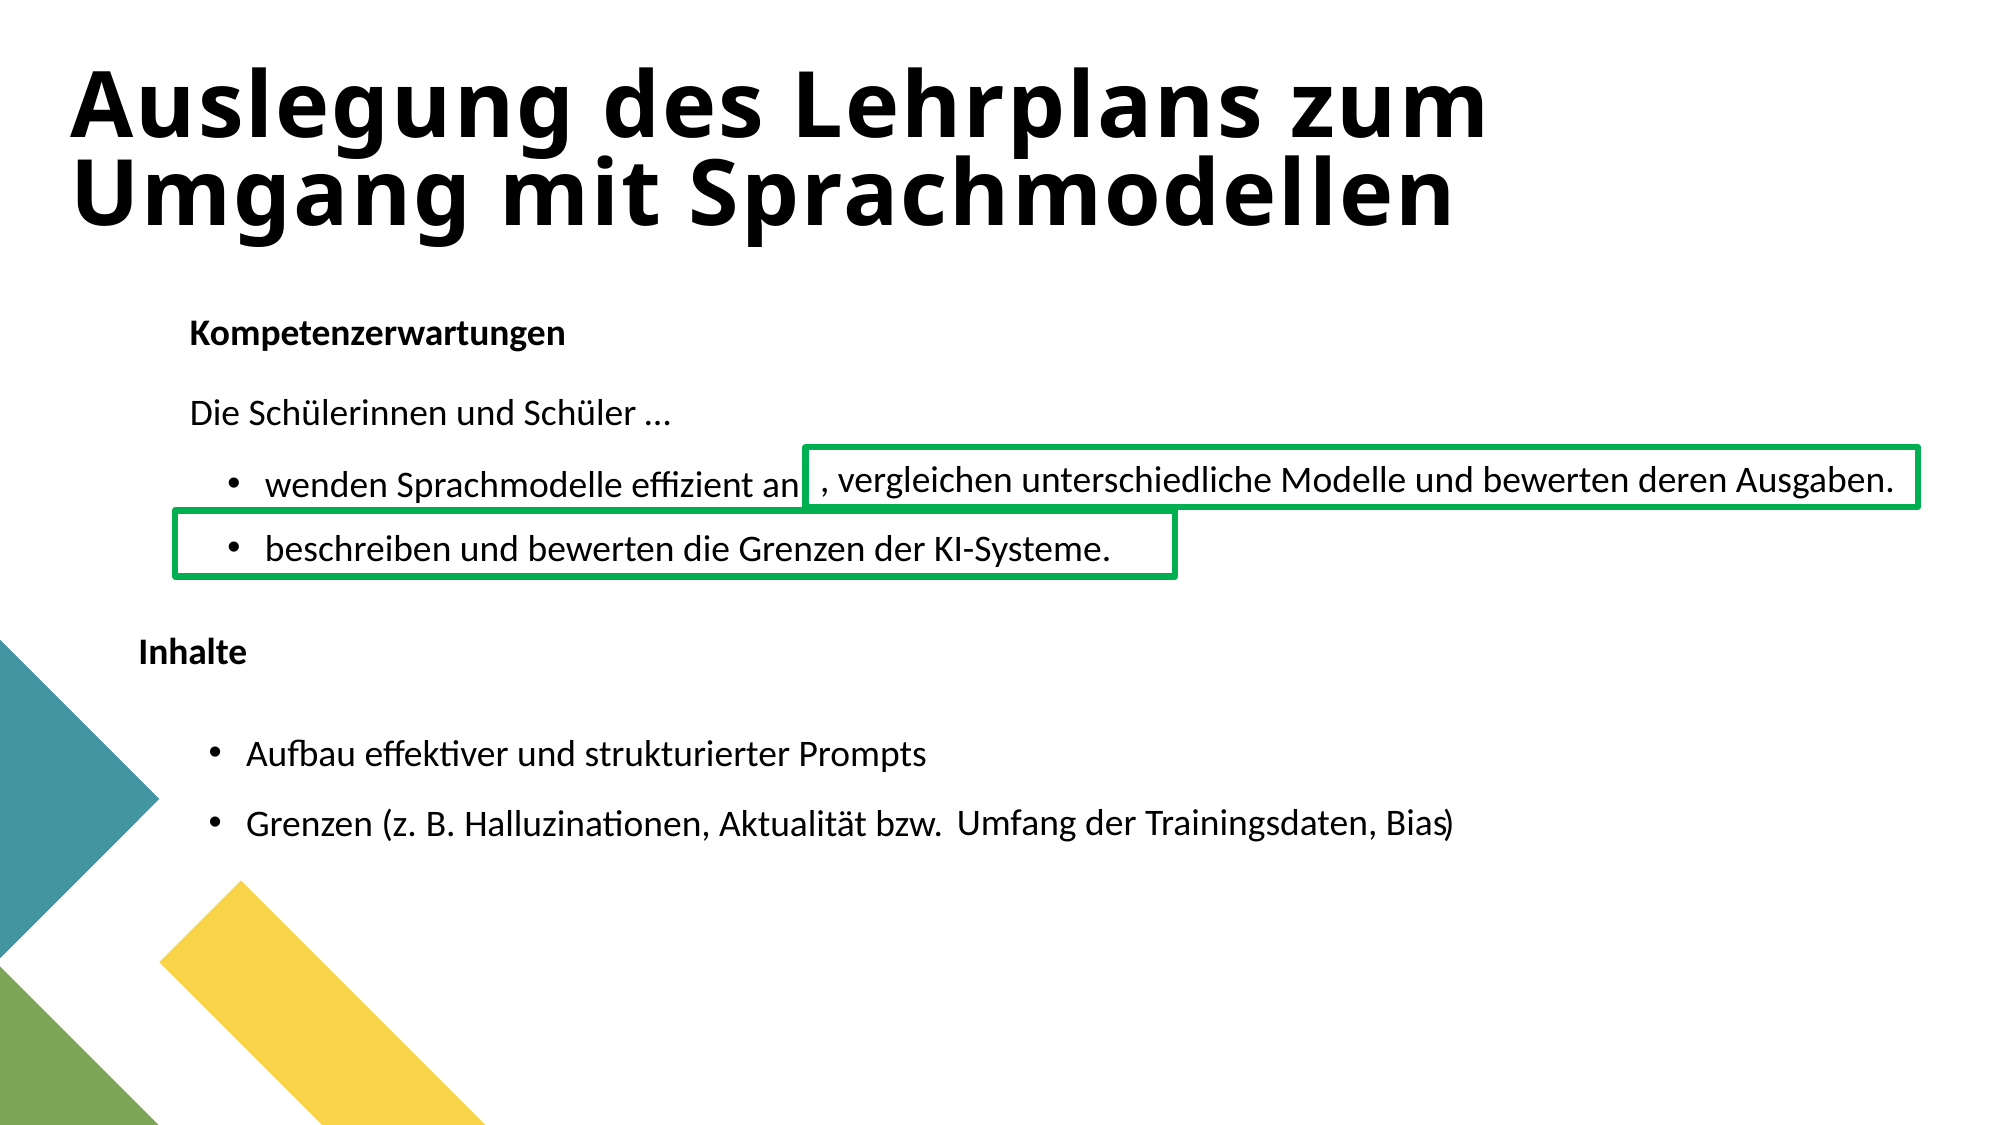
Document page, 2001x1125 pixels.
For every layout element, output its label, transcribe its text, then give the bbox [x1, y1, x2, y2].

text_box Umfang der Trainingsdaten, Bias [942, 790, 1464, 851]
text_box wenden Sprachmodelle effizient an [175, 446, 861, 513]
text_box Grenzen (z. B. Halluzinationen, Aktualität bzw. ) [156, 785, 1878, 852]
title Auslegung des Lehrplans zum Umgang mit Sprachmodellen [70, 37, 1855, 243]
text_box Kompetenzerwartungen Die Schülerinnen und Schüler … [175, 300, 1825, 447]
text_box Inhalte [123, 619, 1124, 680]
text_box Aufbau effektiver und strukturierter Prompts [156, 715, 1156, 782]
text_box beschreiben und bewerten die Grenzen der KI-Systeme. [175, 510, 1175, 577]
text_box , vergleichen unterschiedliche Modelle und bewerten deren Ausgaben. [805, 447, 1918, 507]
